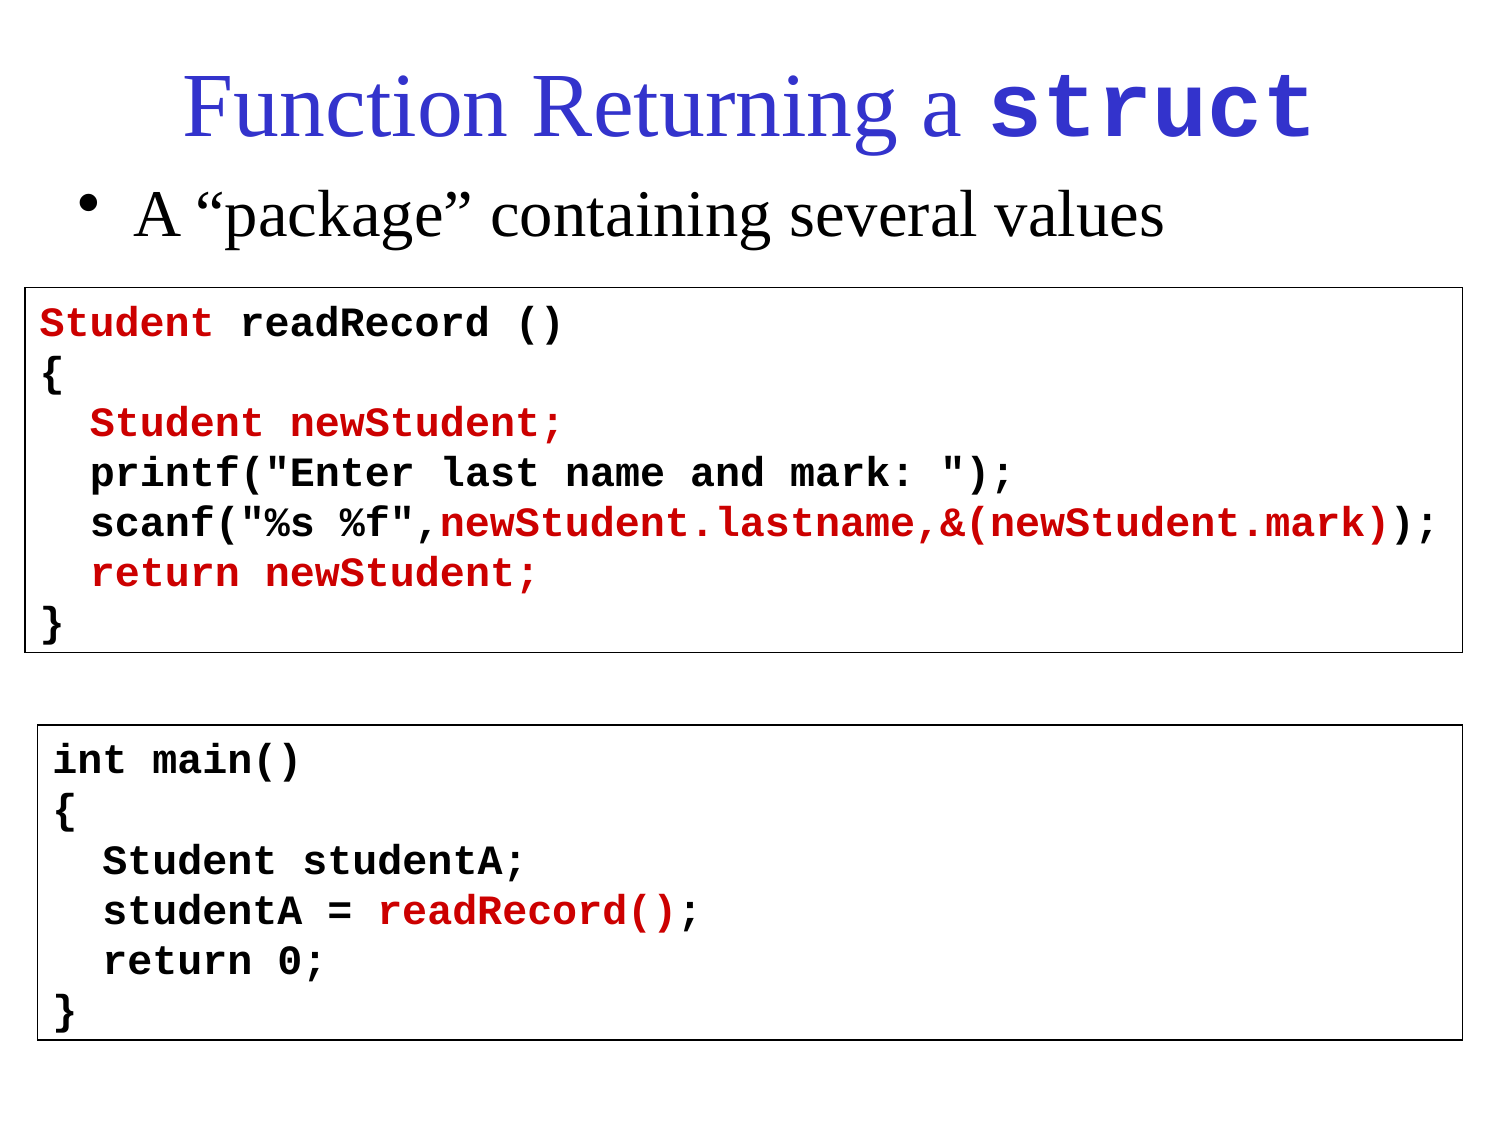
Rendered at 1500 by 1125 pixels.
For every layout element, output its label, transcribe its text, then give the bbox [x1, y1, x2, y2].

text_box Student readRecord () { Student newStudent; printf("Enter last name and mark: "); scanf("%s %f",newStudent.lastname,&(newStudent.mark)); return newStudent; } [24, 287, 1463, 653]
title Function Returning a struct [112, 37, 1388, 162]
list A “package” containing several values [62, 162, 1438, 275]
text_box int main() { Student studentA; studentA = readRecord(); return 0; } [37, 724, 1463, 1040]
